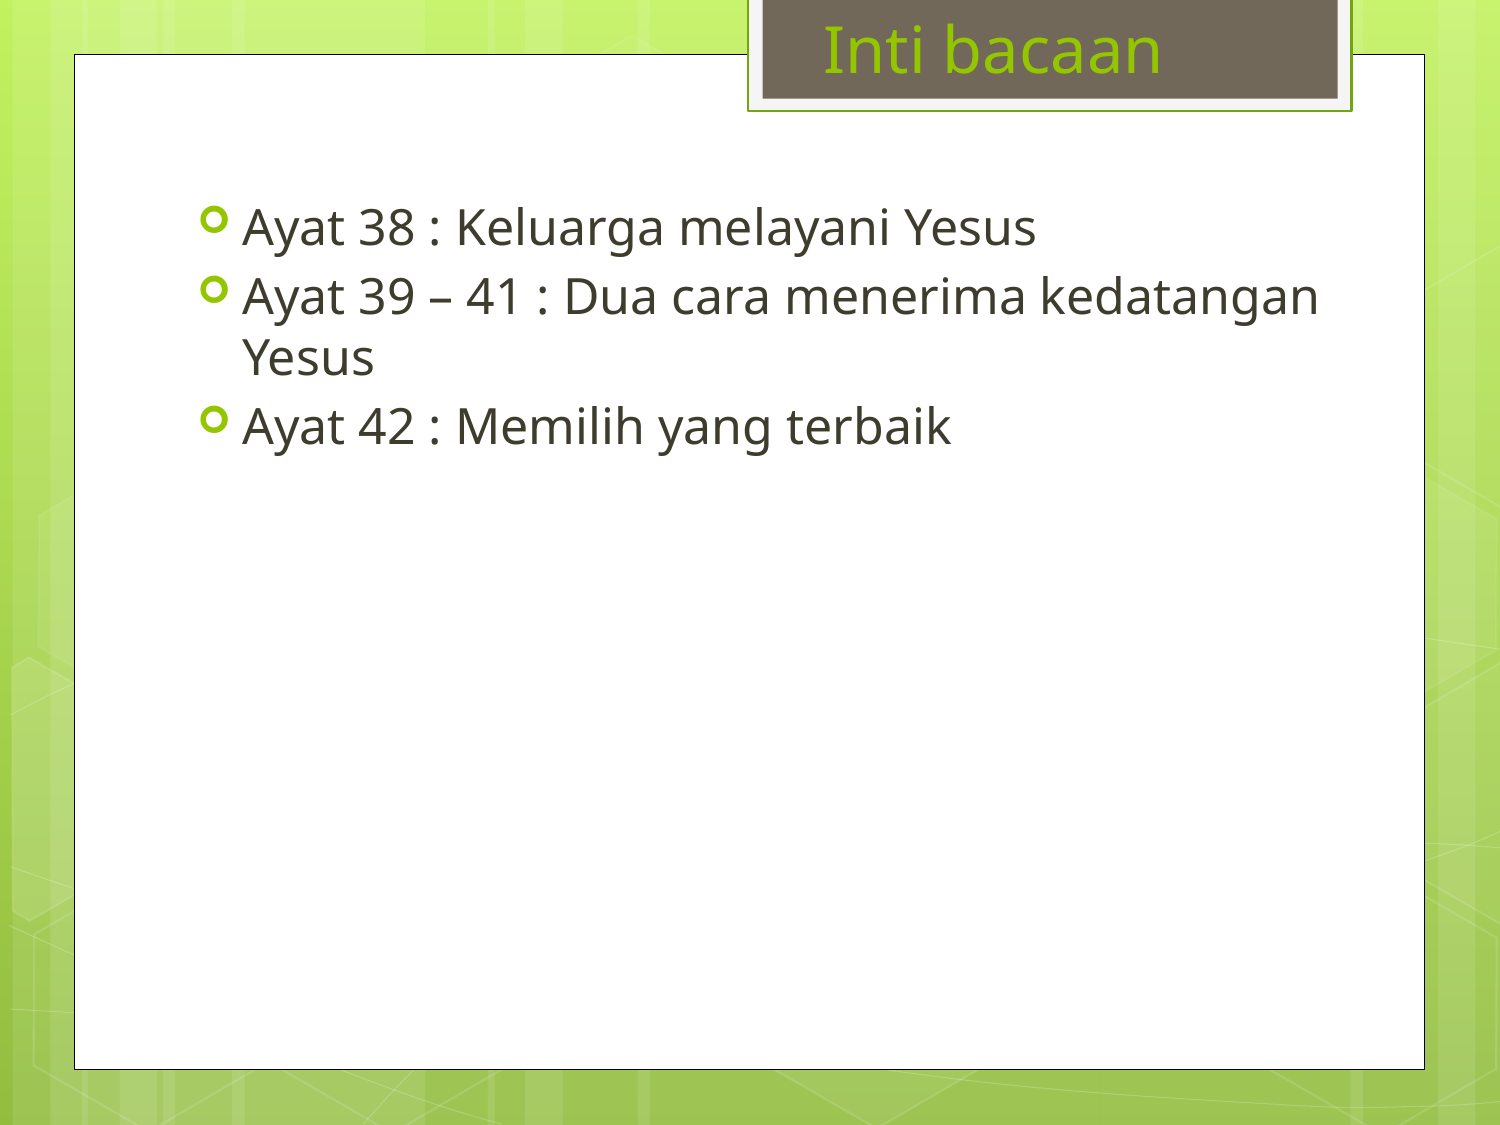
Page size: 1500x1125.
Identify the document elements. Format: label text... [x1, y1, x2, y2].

list Ayat 38 : Keluarga melayani Yesus Ayat 39 – 41 : Dua cara menerima kedatangan Yesus Ayat 42 : Memilih yang terbaik [171, 187, 1360, 953]
text_box Inti bacaan [808, 0, 1289, 94]
